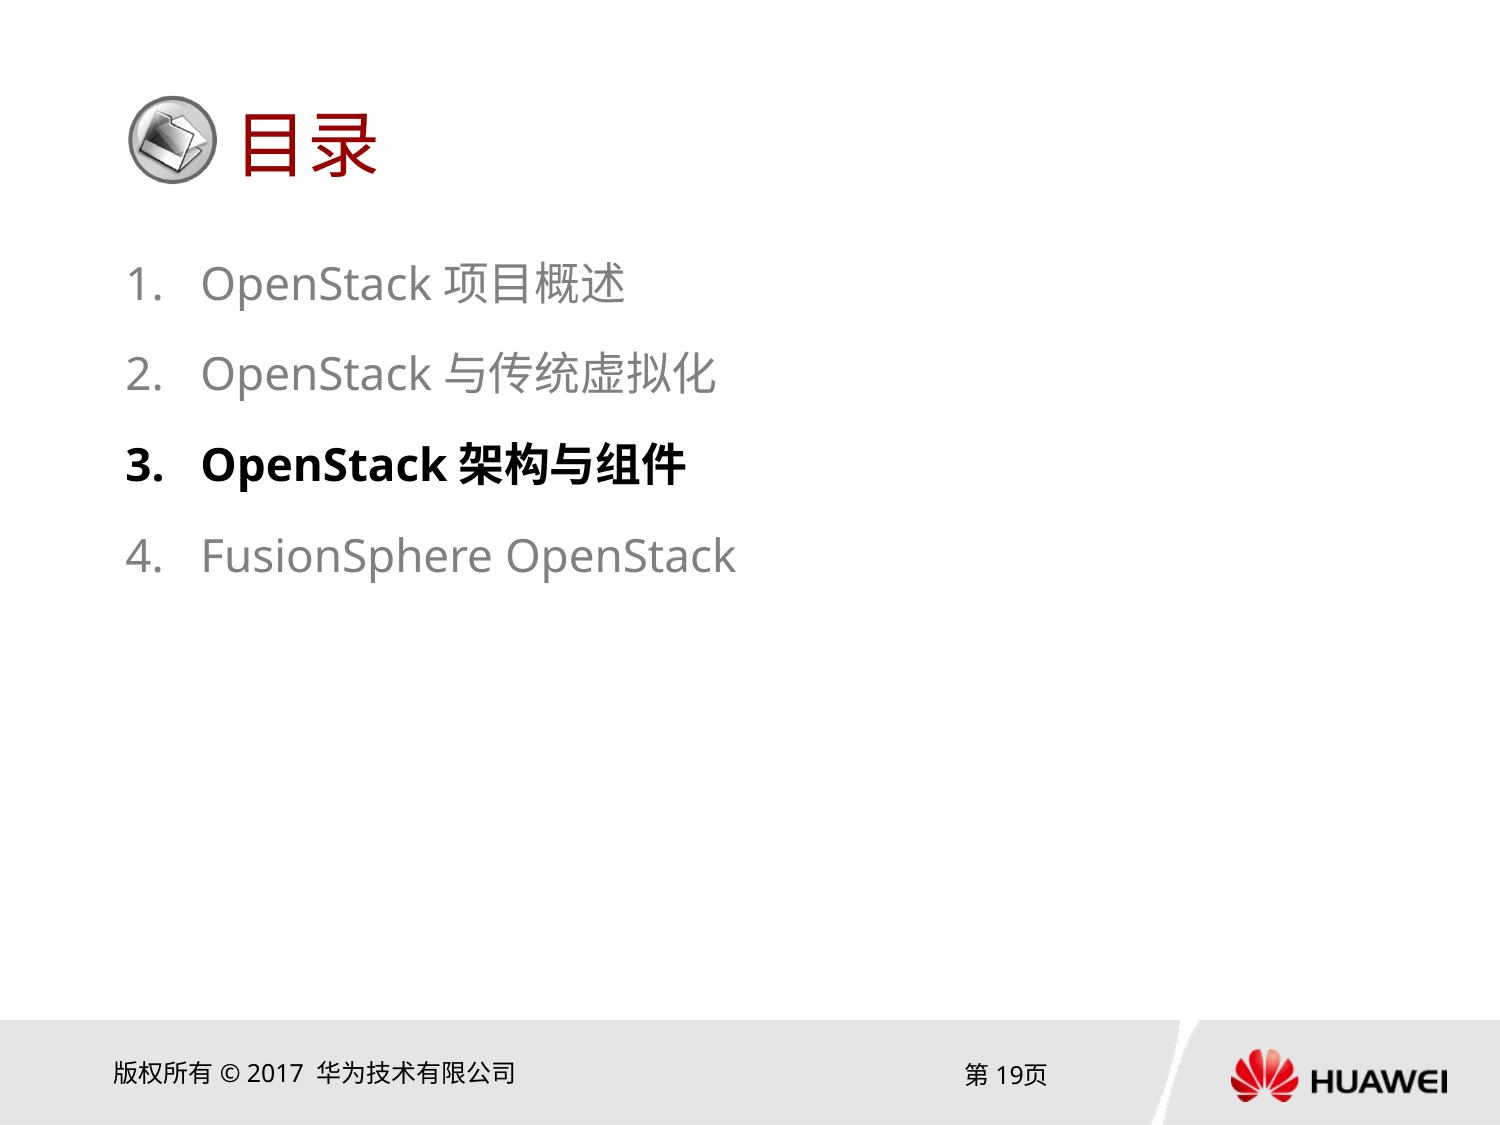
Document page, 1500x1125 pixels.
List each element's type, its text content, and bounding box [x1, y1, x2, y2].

picture [0, 1020, 1500, 1125]
picture [121, 88, 224, 191]
list OpenStack项目概述 OpenStack与传统虚拟化 OpenStack架构与组件 FusionSphere OpenStack [111, 225, 1412, 870]
